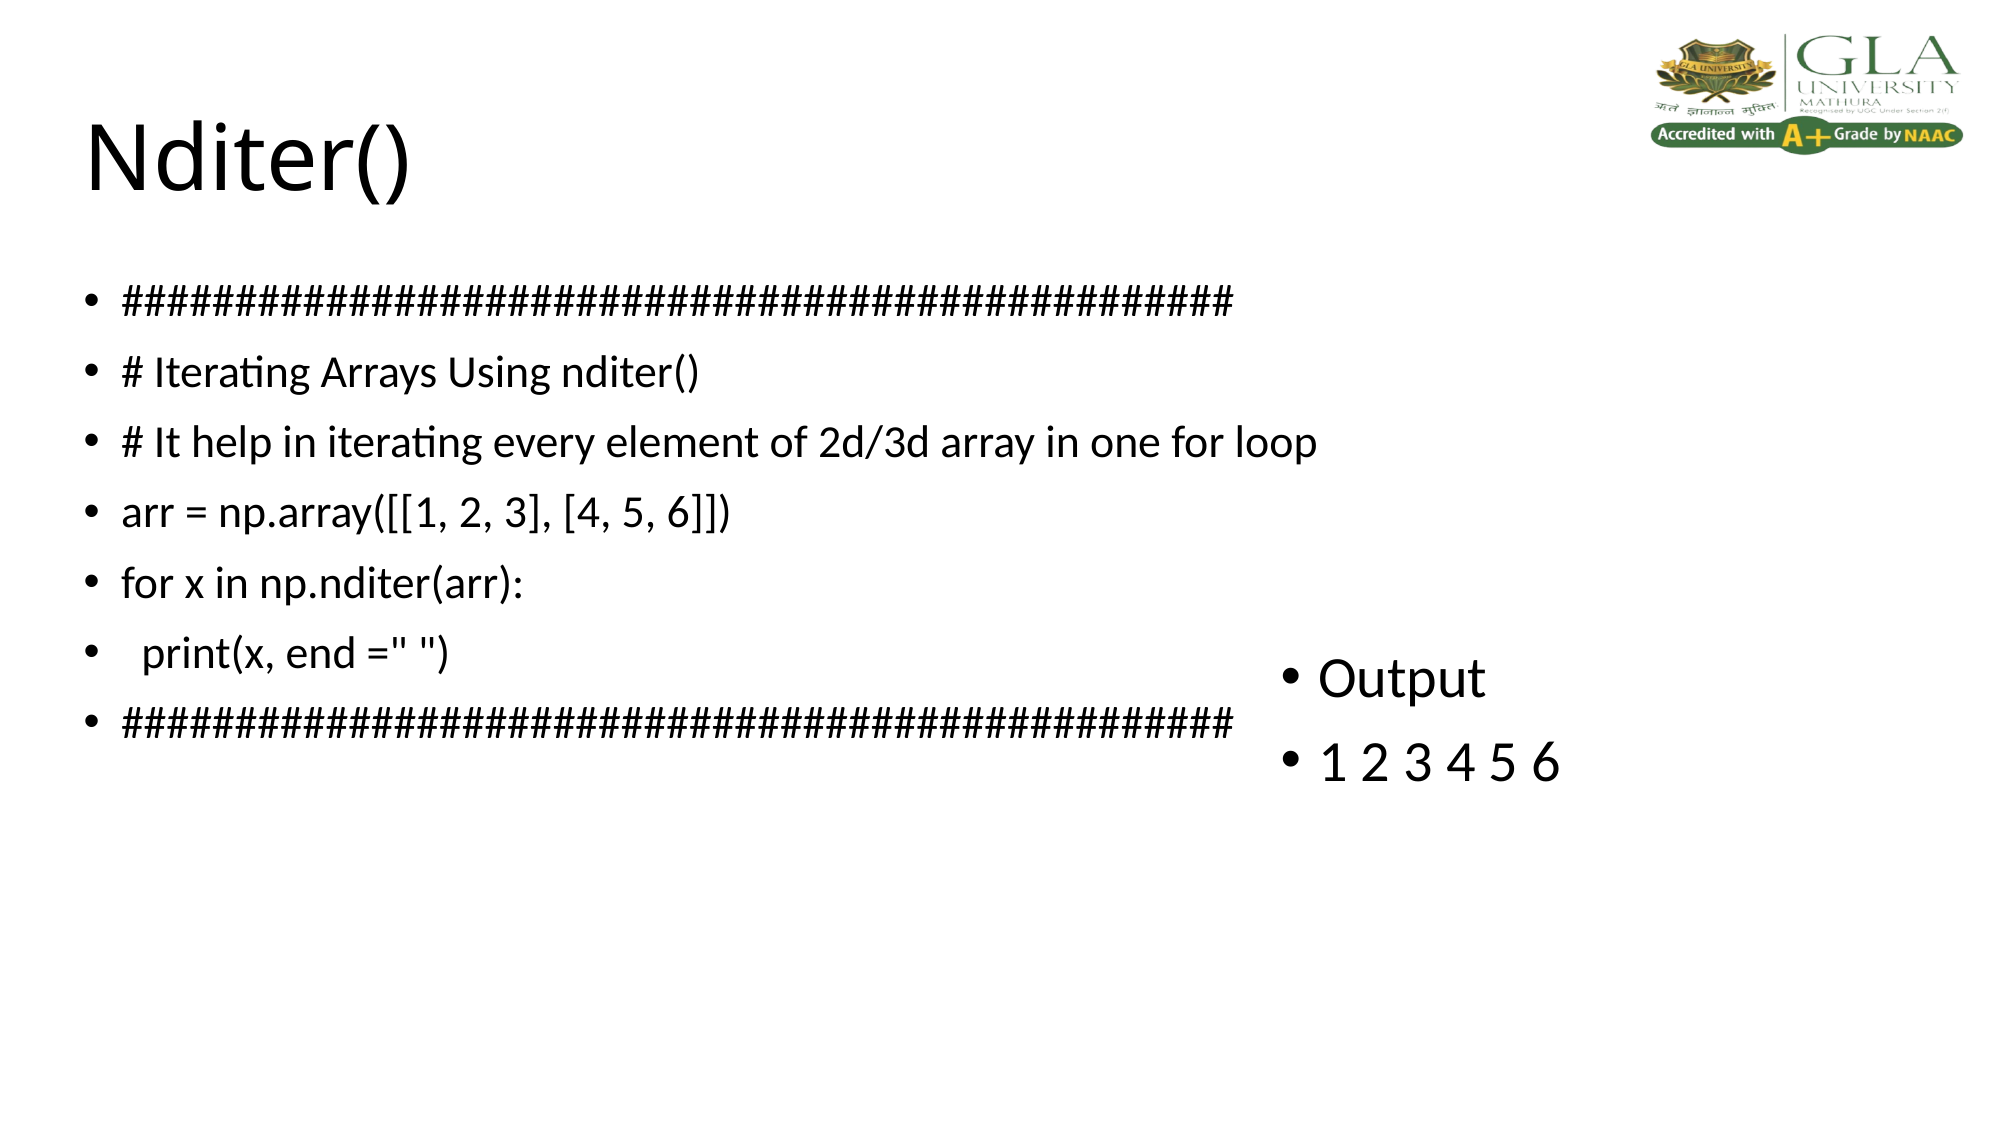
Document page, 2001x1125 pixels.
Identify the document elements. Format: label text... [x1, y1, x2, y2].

list ################################################# # Iterating Arrays Using nditer() # It help in iterating every element of 2d/3d array in one for loop arr = np.array([[1, 2, 3], [4, 5, 6]]) for x in np.nditer(arr): print(x, end =" ") ################################################# [68, 269, 1916, 984]
text_box Output 1 2 3 4 5 6 [1265, 381, 1943, 1096]
title Nditer() [68, 52, 1599, 269]
picture [1635, 0, 1983, 162]
